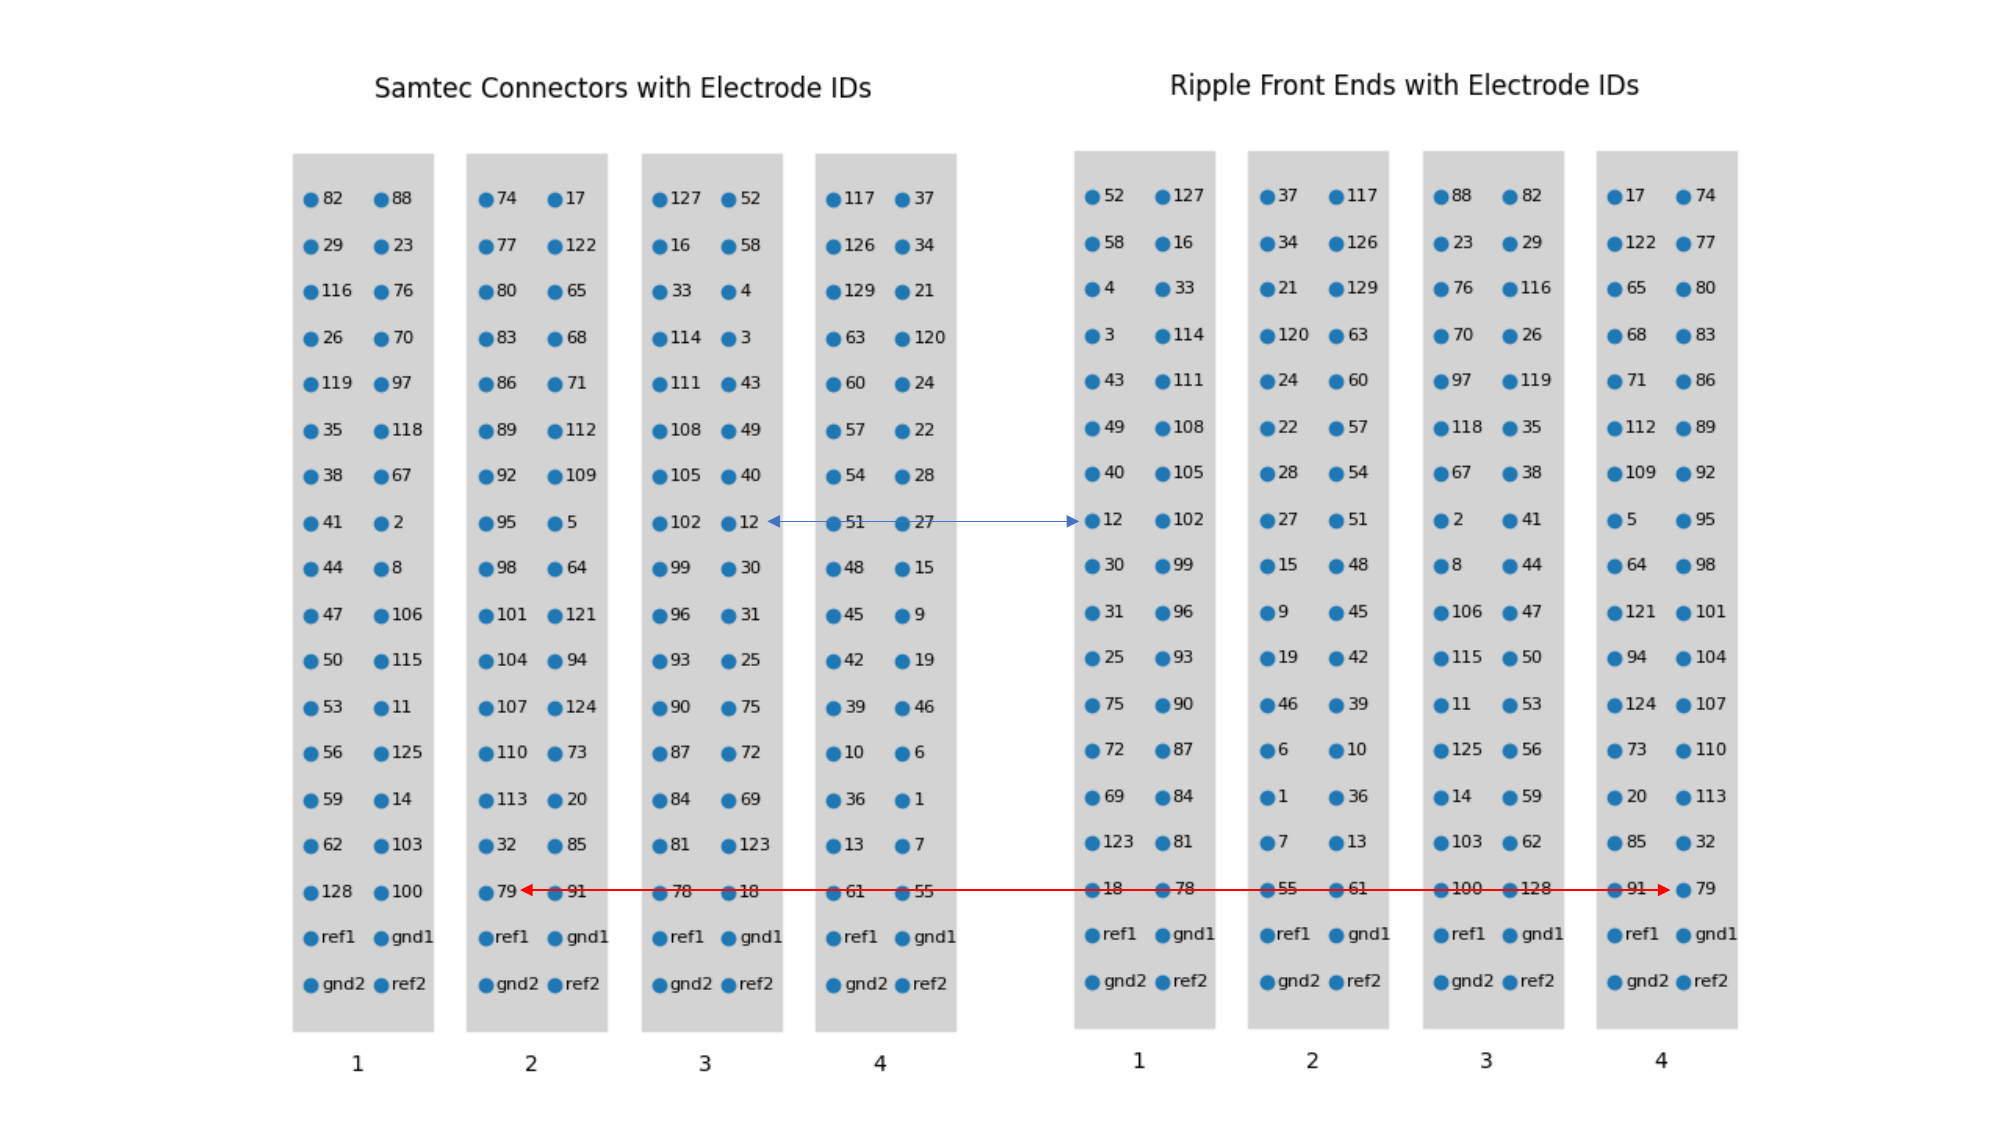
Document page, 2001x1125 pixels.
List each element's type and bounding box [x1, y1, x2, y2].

picture [262, 65, 974, 1087]
picture [1056, 56, 1752, 1084]
